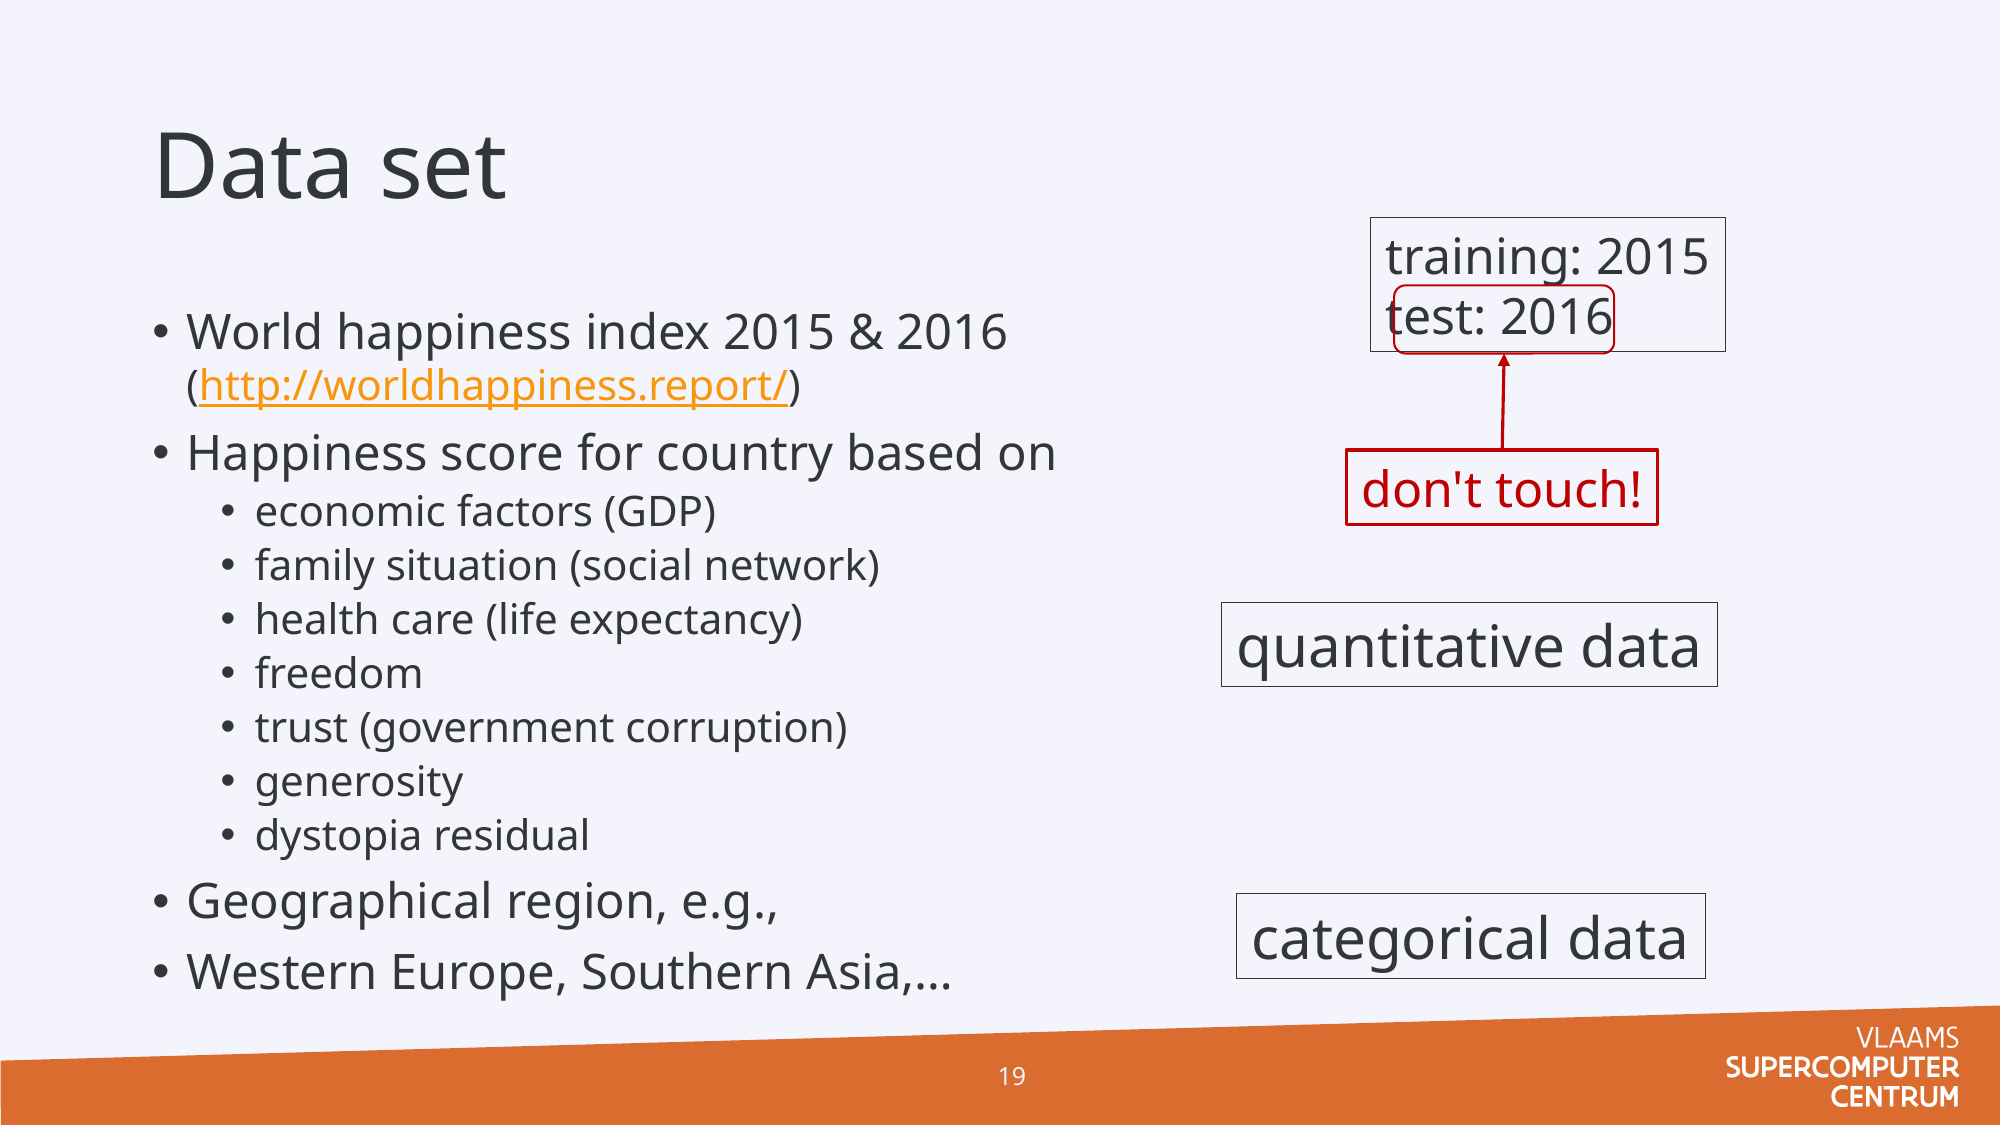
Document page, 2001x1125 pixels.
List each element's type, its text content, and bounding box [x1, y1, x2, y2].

text_box quantitative data [1221, 602, 1718, 687]
list World happiness index 2015 & 2016 (http://worldhappiness.report/) Happiness score for country based on economic factors (GDP) family situation (social network) health care (life expectancy) freedom trust (government corruption) generosity dystopia residual Geographical region, e.g., Western Europe, Southern Asia,… [137, 299, 1863, 1014]
text_box training: 2015 test: 2016 [1370, 217, 1726, 352]
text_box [1356, 285, 1648, 526]
text_box categorical data [1236, 893, 1706, 979]
picture [1725, 1021, 1960, 1117]
slide_number 19 [958, 1047, 1042, 1108]
title Data set [137, 59, 1863, 278]
